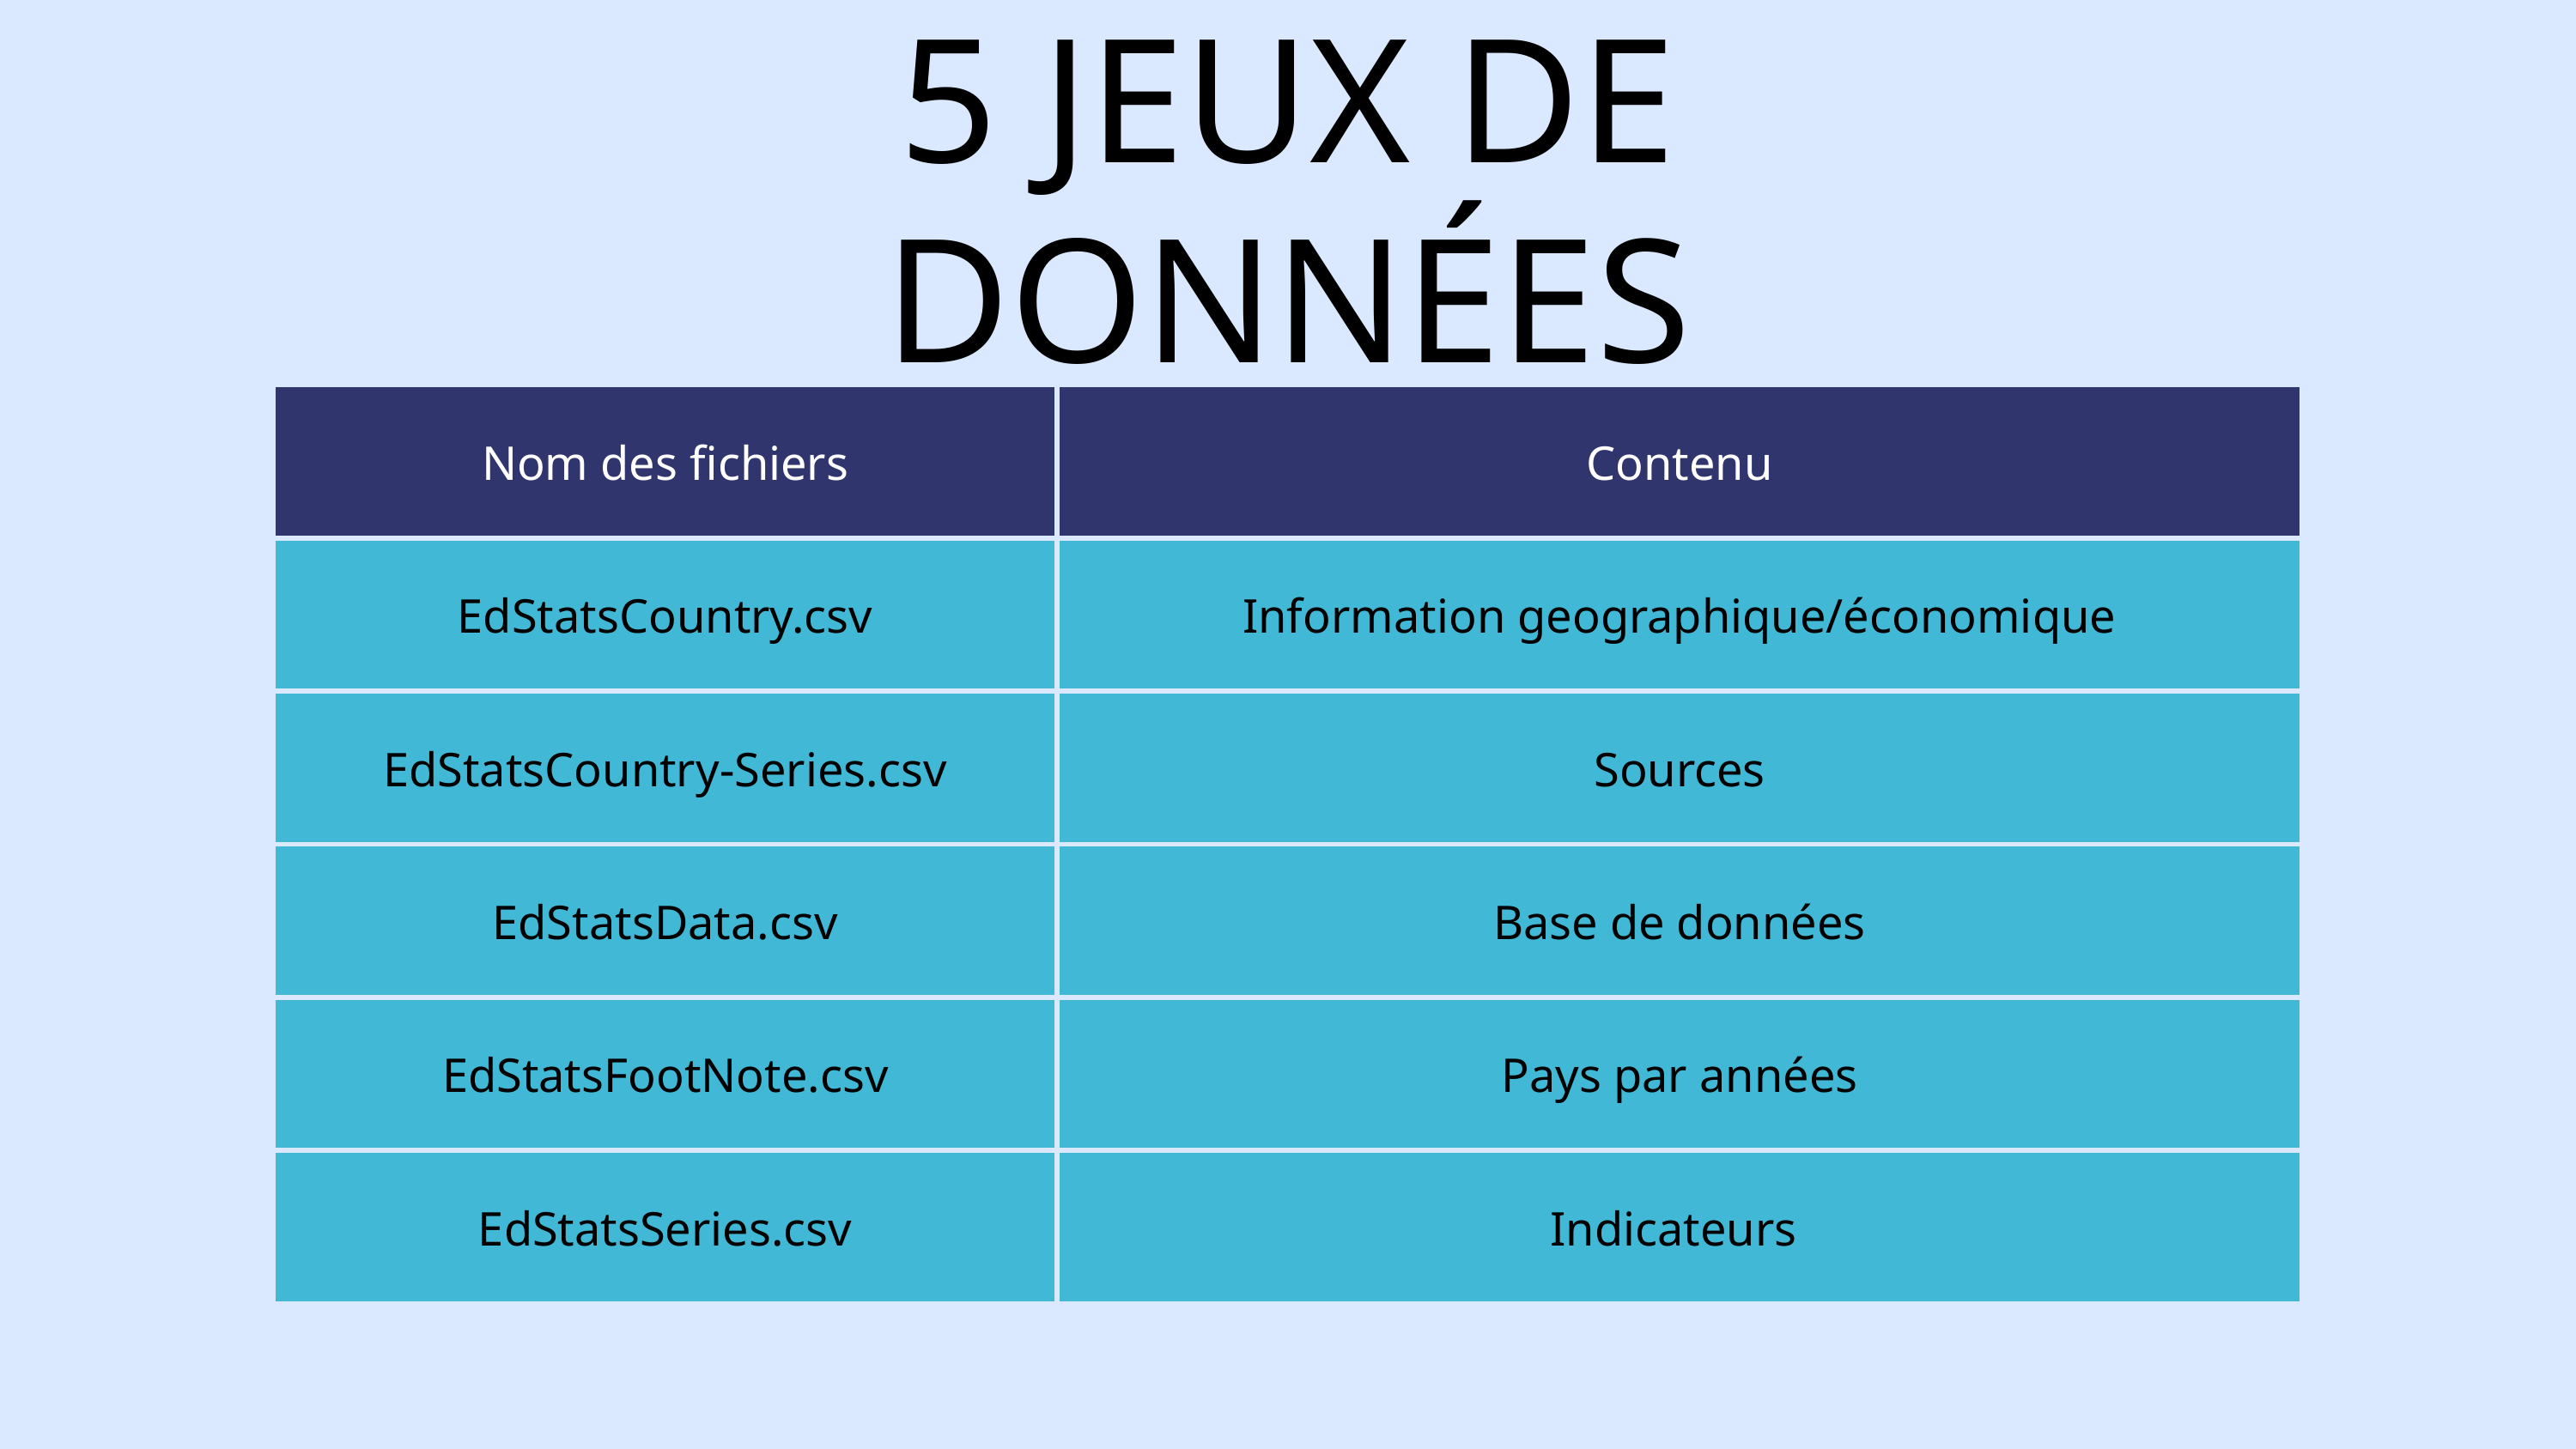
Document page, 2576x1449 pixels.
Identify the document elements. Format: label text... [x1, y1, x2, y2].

table_header Contenu [1060, 387, 2300, 536]
text_box 5 JEUX DE DONNÉES [538, 0, 2038, 383]
table_cell Pays par années [1060, 1000, 2300, 1148]
table_cell EdStatsSeries.csv [276, 1153, 1054, 1301]
table_header Nom des fichiers [276, 387, 1054, 536]
table_cell Indicateurs [1060, 1153, 2300, 1301]
table_cell EdStatsFootNote.csv [276, 1000, 1054, 1148]
table_cell EdStatsData.csv [276, 846, 1054, 995]
table_cell Base de données [1060, 846, 2300, 995]
table_cell Sources [1060, 694, 2300, 842]
table_cell Information geographique/économique [1060, 541, 2300, 688]
table_cell EdStatsCountry-Series.csv [276, 694, 1054, 842]
table_cell EdStatsCountry.csv [276, 541, 1054, 688]
